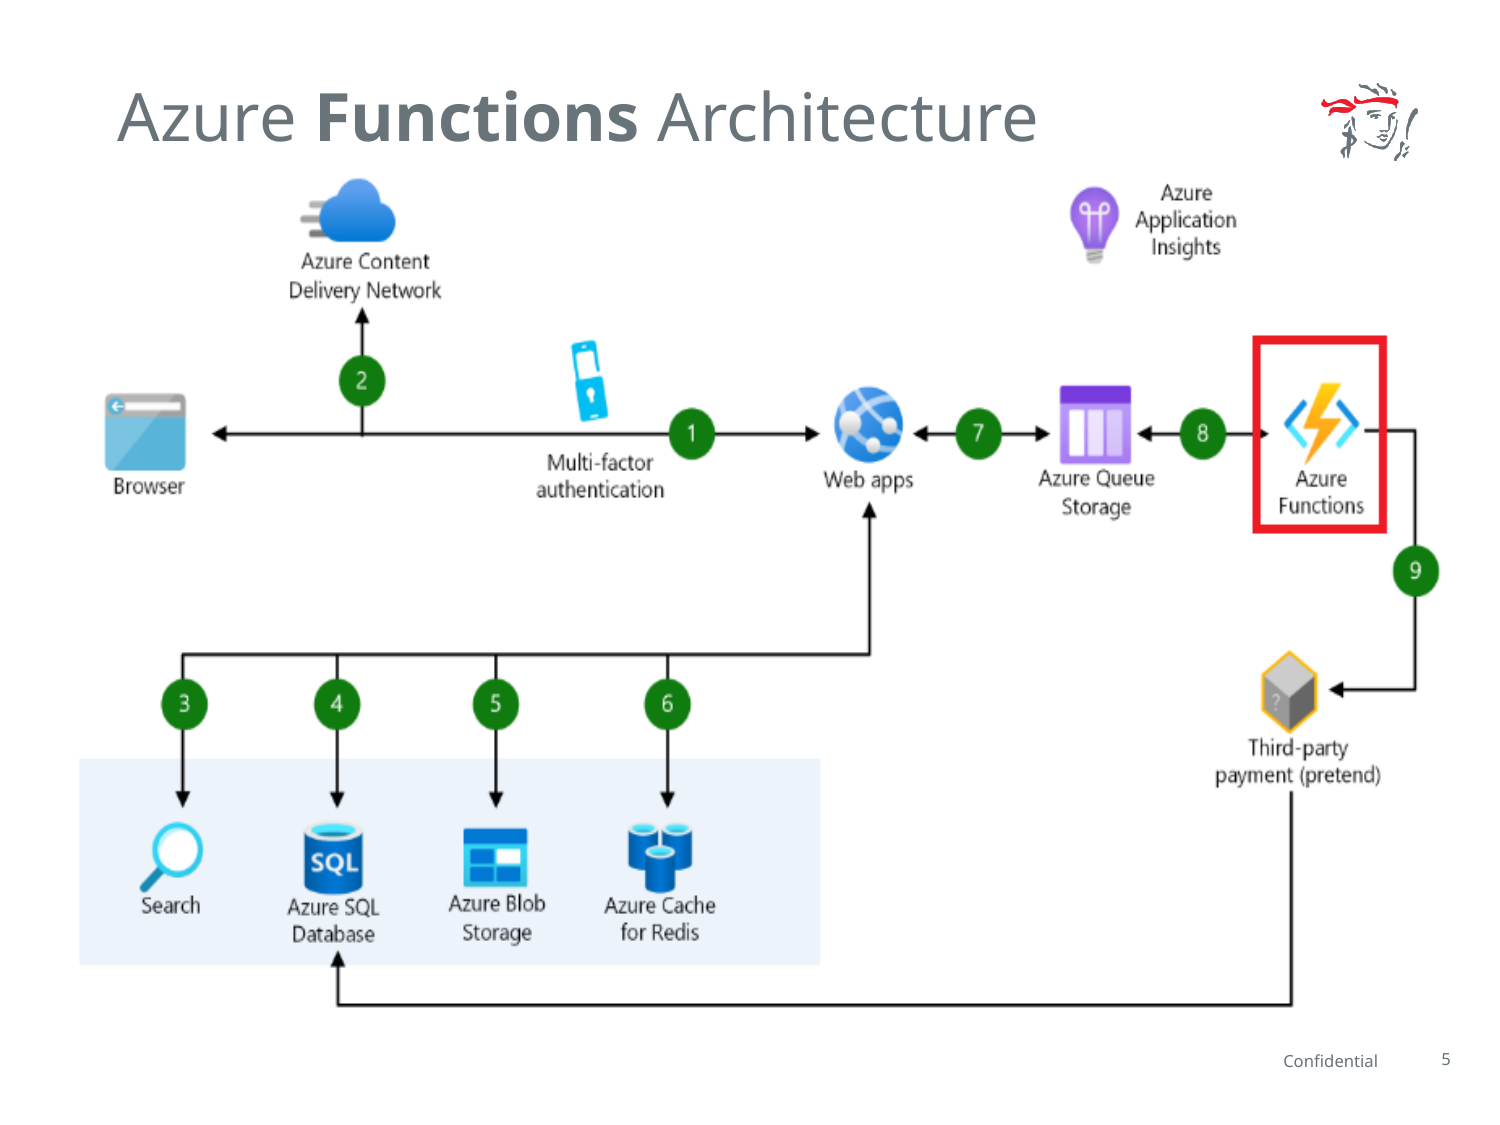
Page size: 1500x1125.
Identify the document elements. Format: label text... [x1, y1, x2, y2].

title Azure Functions Architecture [117, 96, 1255, 170]
picture [67, 171, 1445, 1022]
